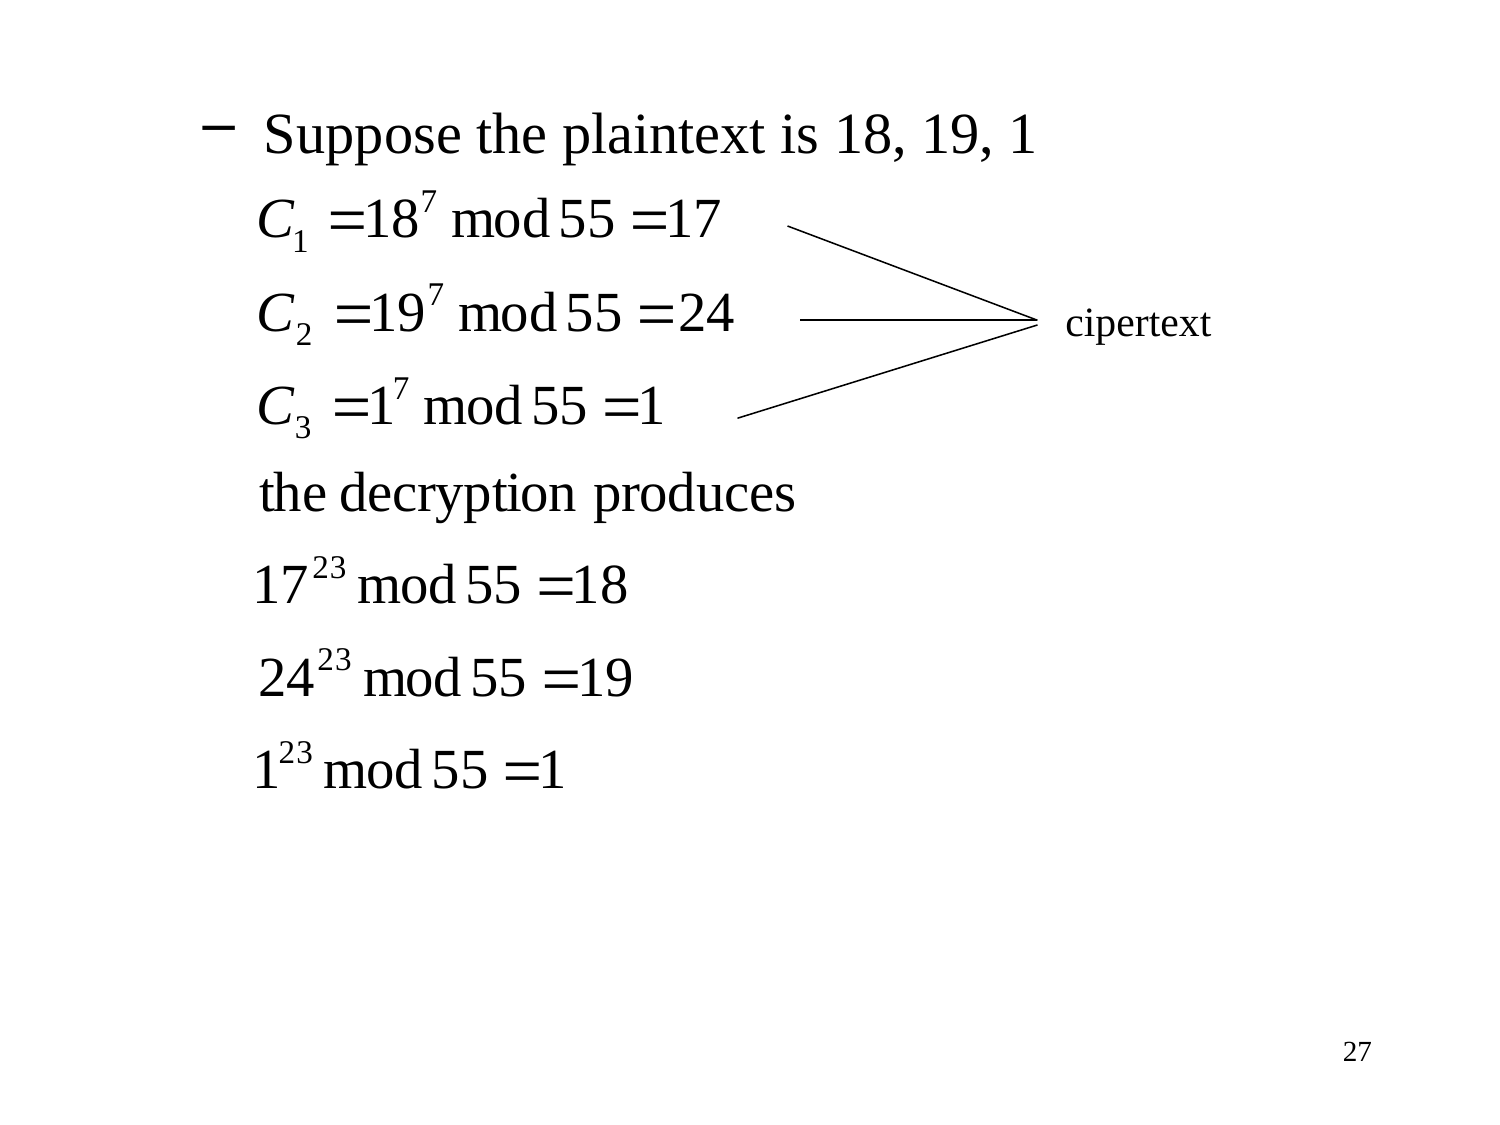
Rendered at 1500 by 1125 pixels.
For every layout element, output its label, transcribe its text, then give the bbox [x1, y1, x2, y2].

text_box cipertext [1050, 287, 1227, 353]
slide_number 27 [1074, 1024, 1388, 1101]
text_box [737, 324, 1038, 419]
list Suppose the plaintext is 18, 19, 1 [112, 87, 1388, 1000]
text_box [787, 225, 1038, 321]
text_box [249, 174, 809, 801]
